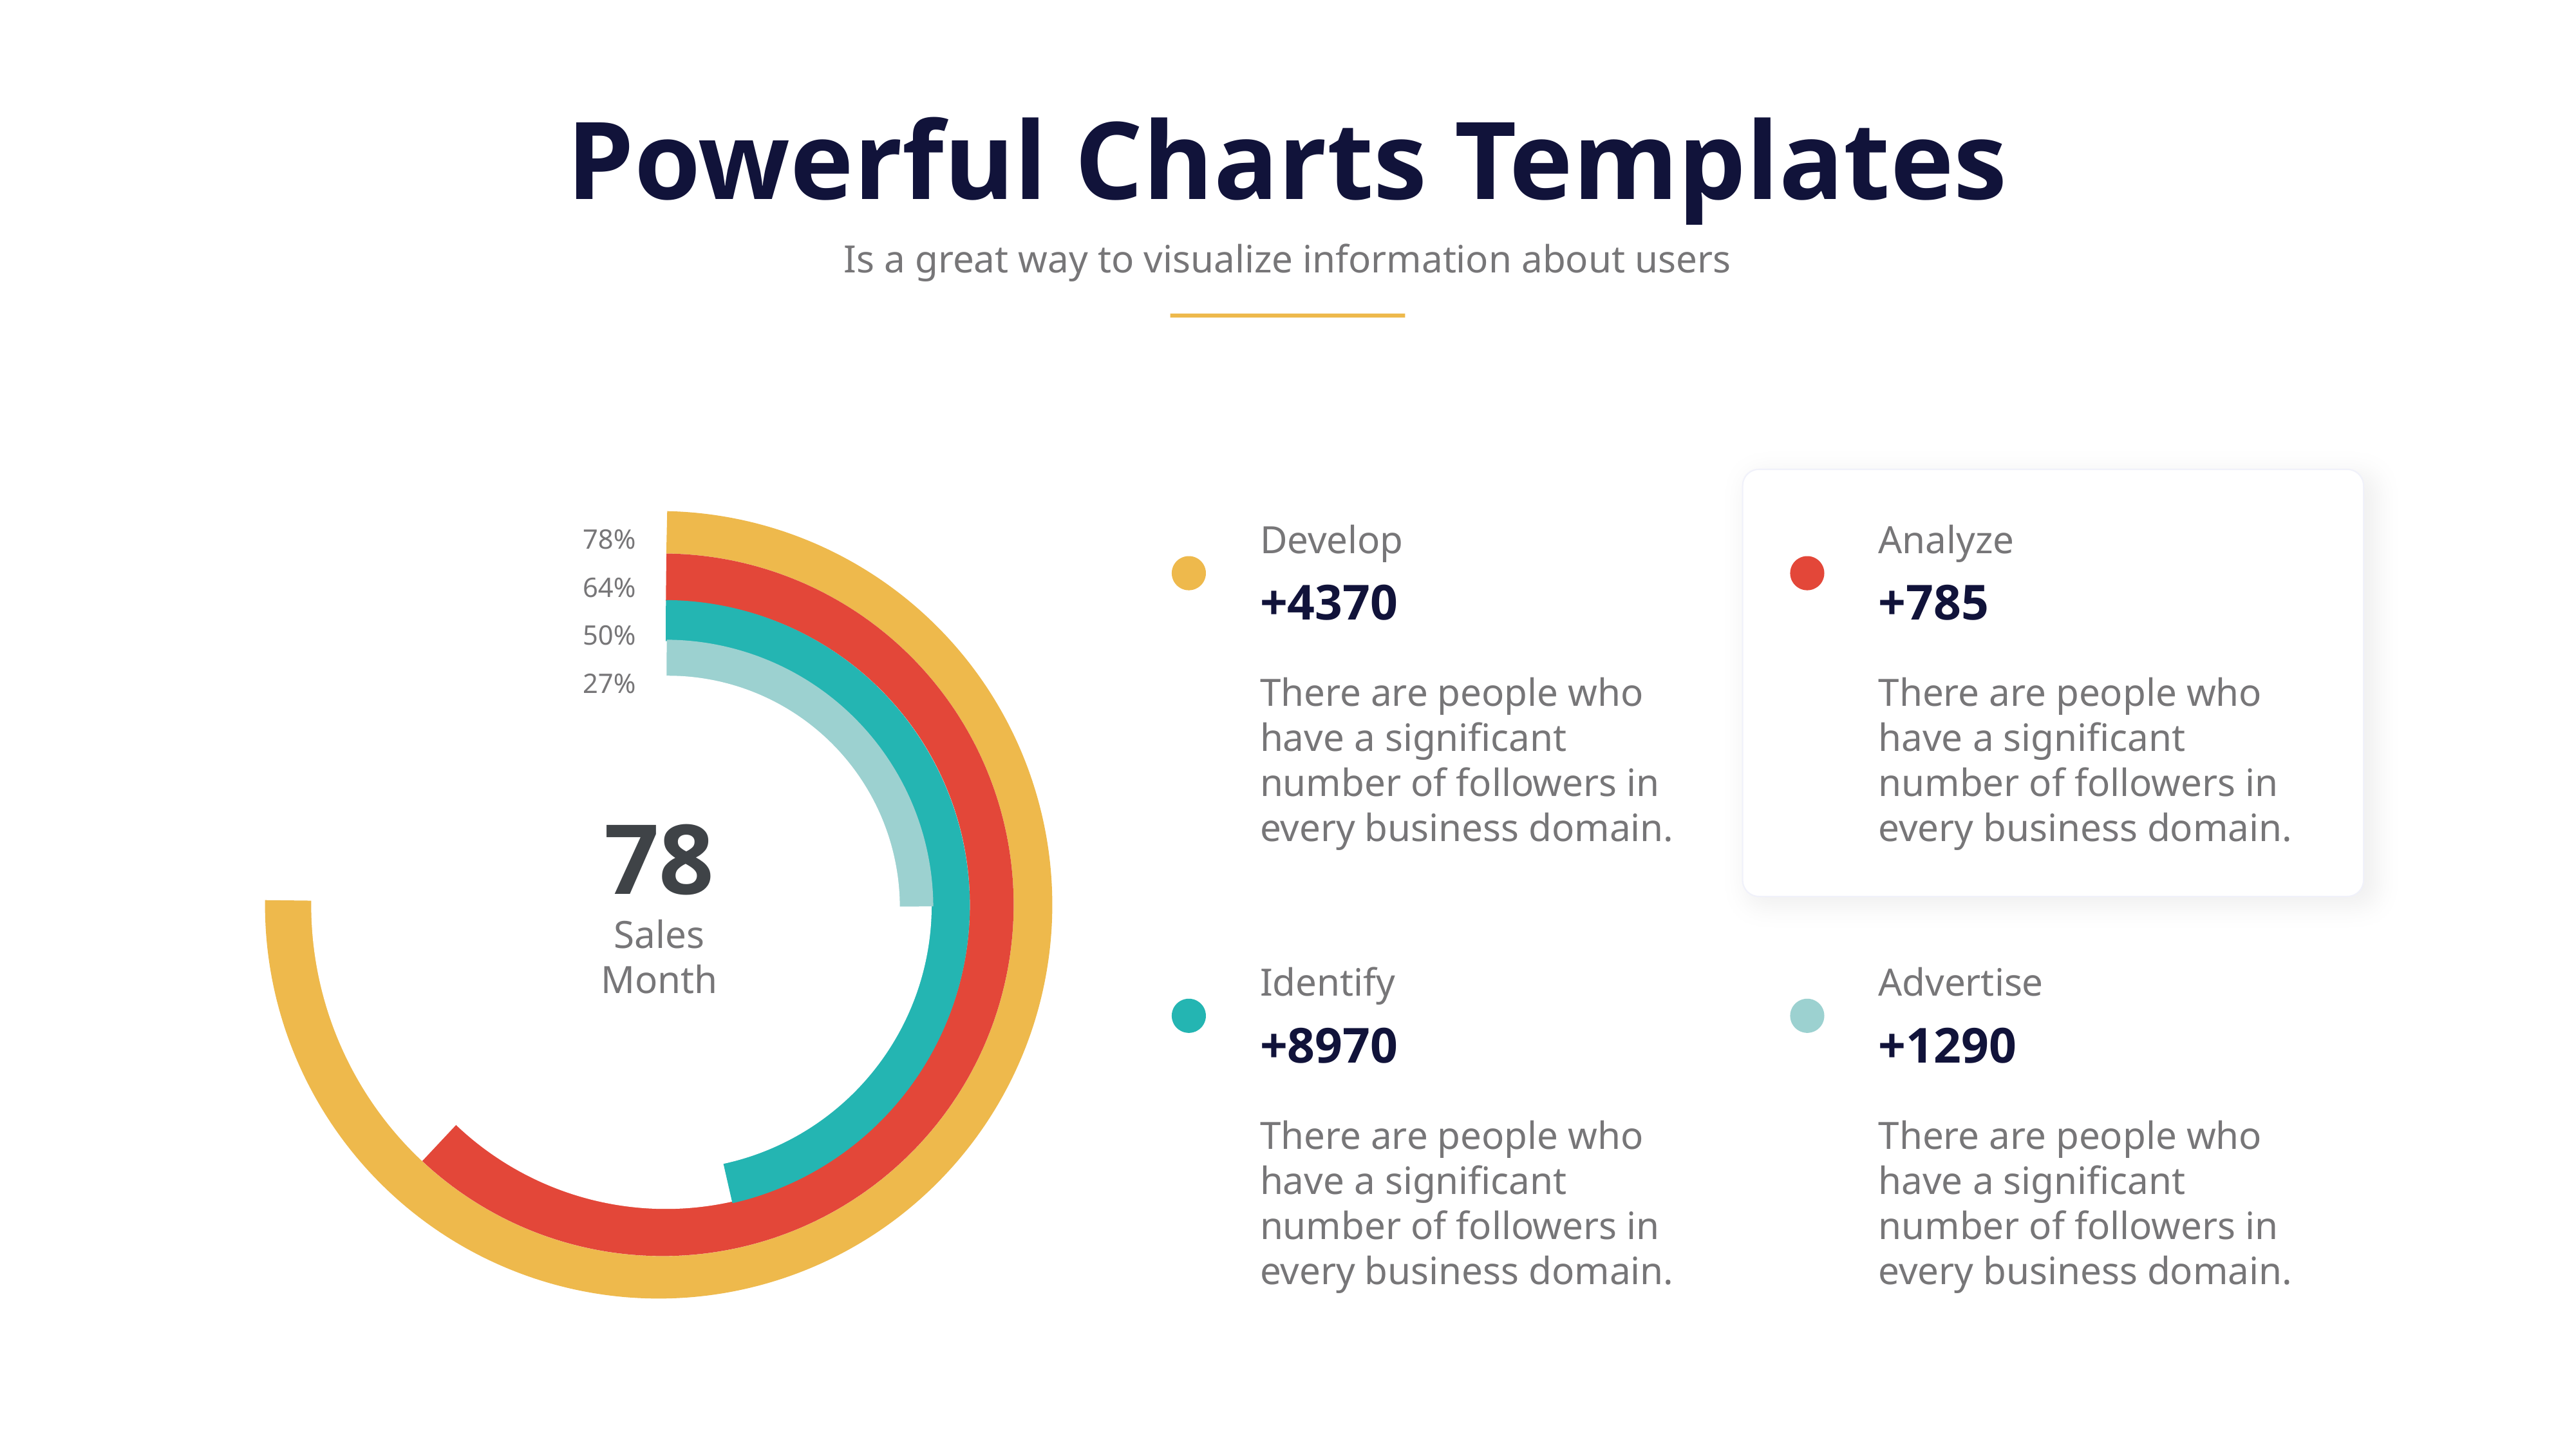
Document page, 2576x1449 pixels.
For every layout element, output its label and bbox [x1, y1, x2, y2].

text_box [1171, 953, 1698, 1299]
text_box [1790, 953, 2317, 1299]
text_box [375, 87, 2200, 318]
text_box [1171, 511, 1698, 857]
text_box [1790, 511, 2317, 857]
text_box [1742, 468, 2365, 898]
text_box [265, 511, 1053, 1299]
text_box [517, 791, 802, 1007]
